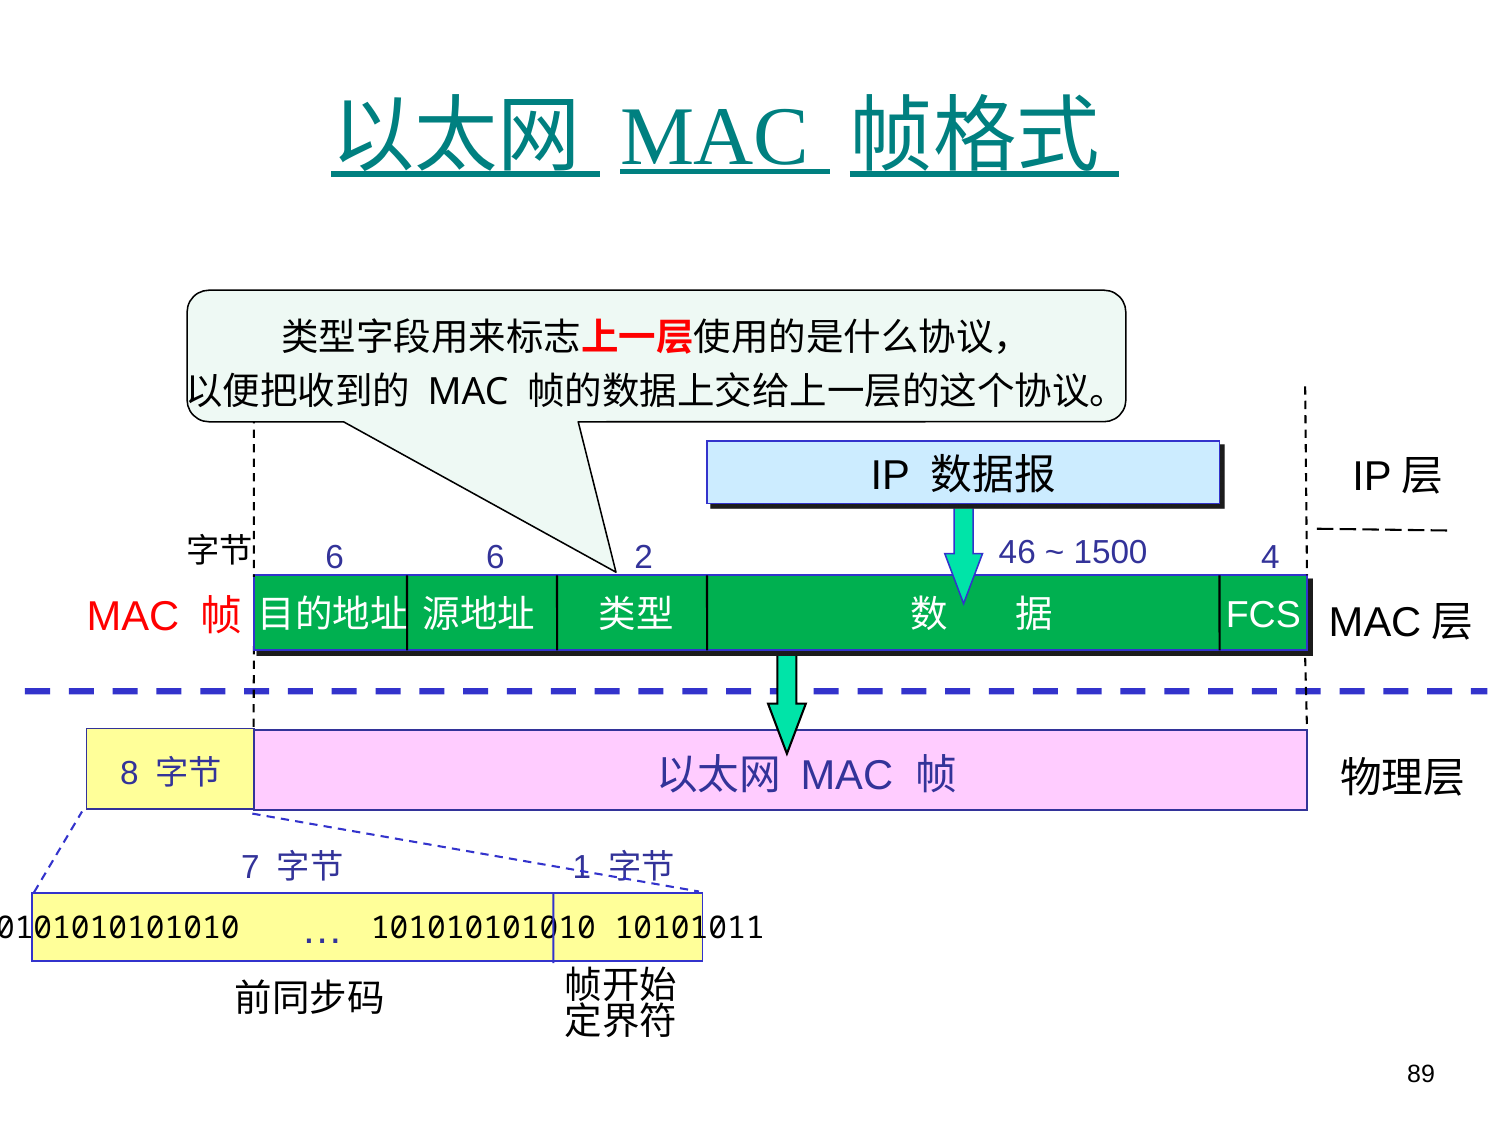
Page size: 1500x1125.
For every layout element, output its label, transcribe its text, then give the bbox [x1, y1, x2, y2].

text_box [359, 575, 407, 582]
text_box [408, 575, 557, 651]
text_box FCS [1211, 582, 1316, 643]
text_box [706, 440, 1220, 604]
text_box [1295, 575, 1307, 582]
text_box [768, 655, 806, 754]
text_box 数 据 [895, 613, 1069, 643]
text_box 目的地址 [258, 582, 408, 643]
text_box [708, 612, 1219, 651]
text_box 4 [1246, 527, 1295, 583]
text_box [1225, 575, 1246, 582]
text_box 2 [619, 527, 668, 583]
text_box 类型字段用来标志上一层使用的是什么协议， 以便把收到的 MAC 帧的数据上交给上一层的这个协议。 [187, 290, 1126, 573]
text_box [253, 643, 407, 651]
text_box [1220, 643, 1307, 651]
text_box [558, 575, 707, 651]
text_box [24, 811, 718, 1051]
text_box [86, 728, 254, 809]
text_box 以太网 MAC 帧 [641, 740, 972, 806]
text_box 源地址 [408, 582, 551, 643]
text_box 物理层 [1325, 743, 1481, 809]
text_box MAC 帧 [71, 581, 258, 647]
title 以太网 MAC 帧格式 [87, 37, 1363, 225]
text_box 8 字节 [105, 743, 238, 799]
text_box IP层 [1337, 441, 1459, 506]
slide_number 89 [1339, 1050, 1450, 1125]
text_box 6 [310, 527, 359, 583]
text_box [254, 729, 1307, 810]
text_box [253, 575, 310, 582]
text_box MAC层 [1313, 587, 1489, 652]
text_box 6 [471, 527, 520, 583]
text_box 类型 [583, 582, 689, 643]
text_box 字节 [172, 521, 269, 577]
